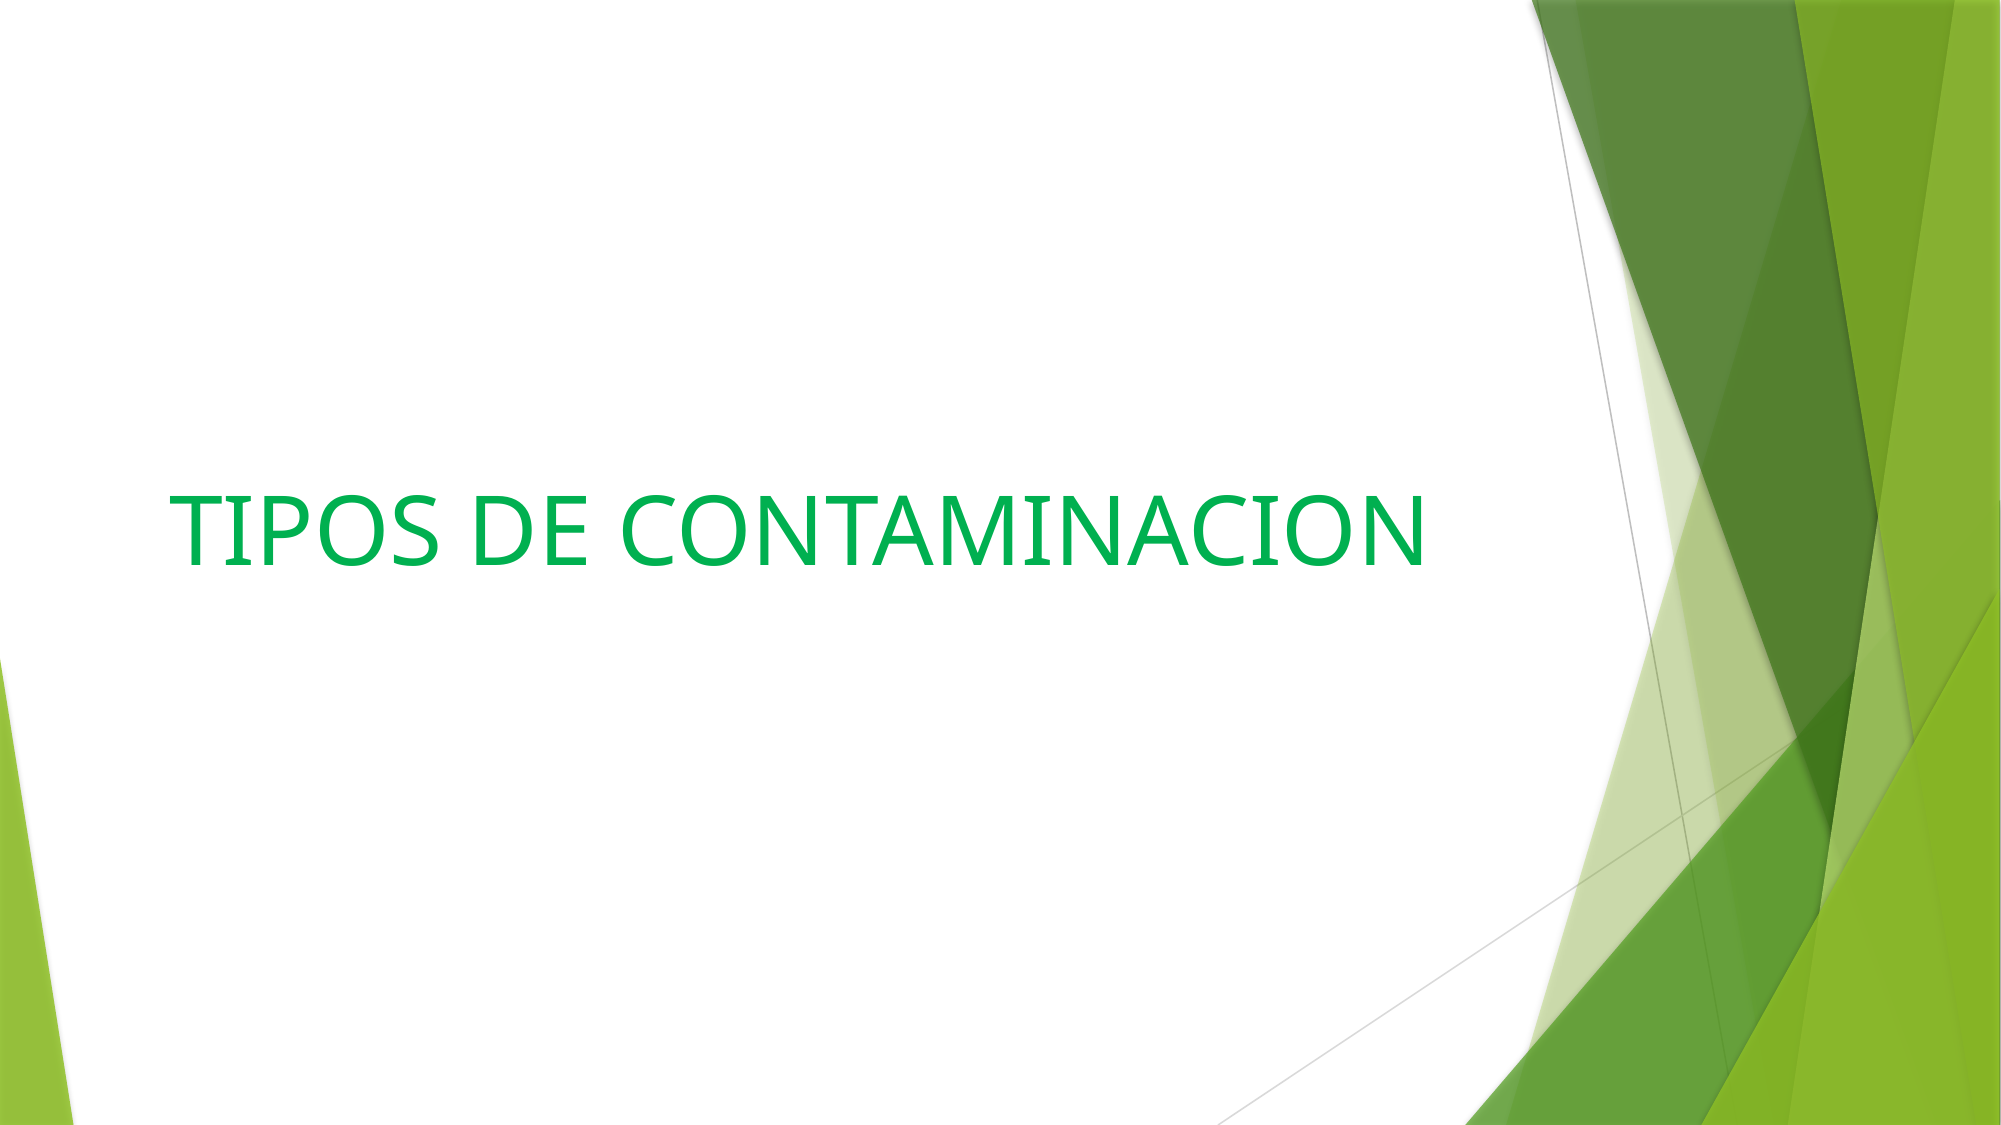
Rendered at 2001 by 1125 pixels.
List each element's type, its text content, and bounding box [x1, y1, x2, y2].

title TIPOS DE CONTAMINACION [154, 461, 1565, 679]
